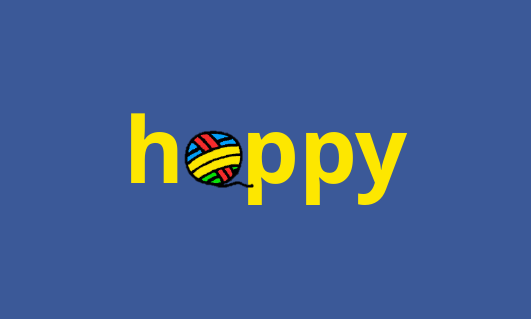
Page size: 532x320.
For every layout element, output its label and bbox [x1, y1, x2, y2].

text_box [100, 84, 434, 211]
